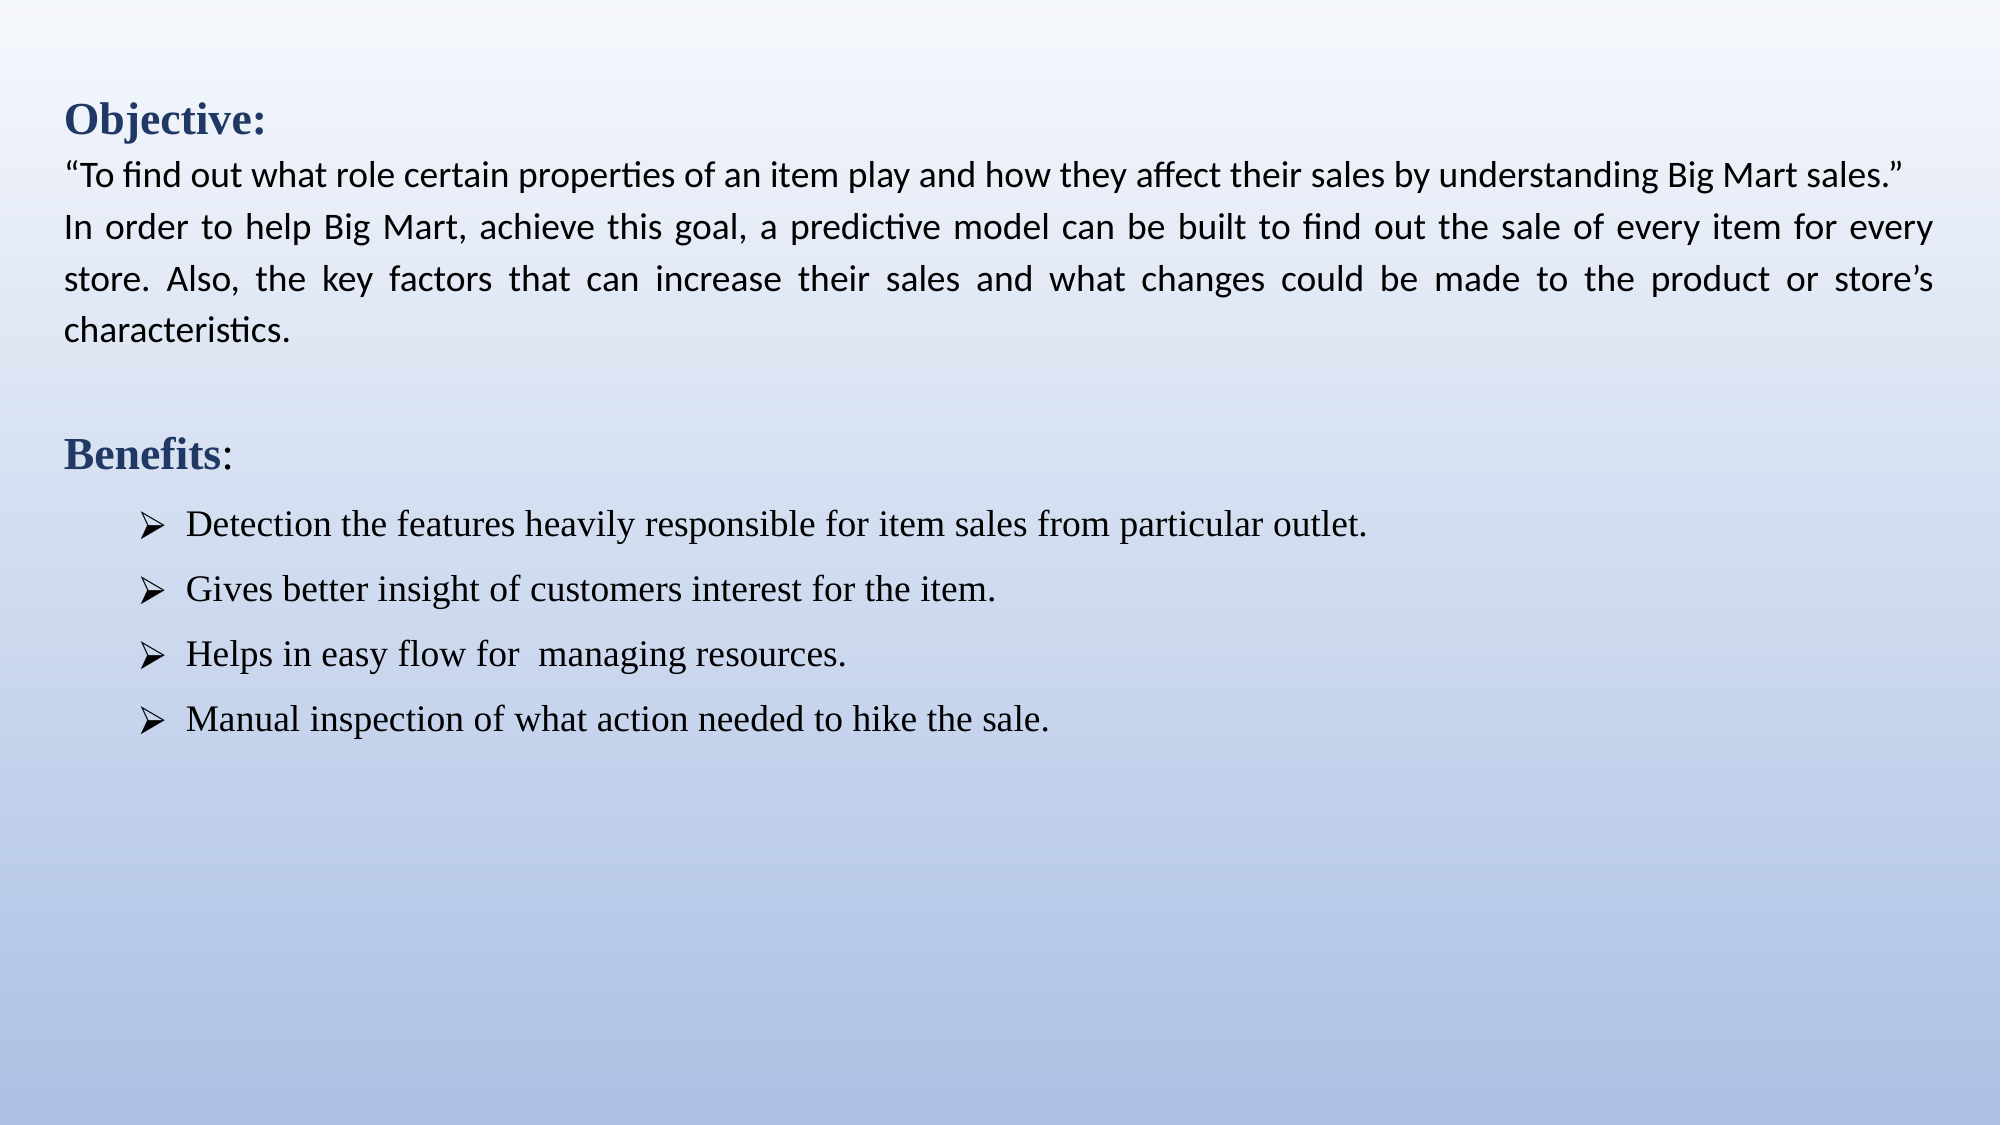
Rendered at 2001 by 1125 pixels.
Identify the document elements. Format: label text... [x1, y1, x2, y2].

text_box Objective: “To find out what role certain properties of an item play and how they affect their sales by understanding Big Mart sales.” In order to help Big Mart, achieve this goal, a predictive model can be built to find out the sale of every item for every store. Also, the key factors that can increase their sales and what changes could be made to the product or store’s characteristics. Benefits: Detection the features heavily responsible for item sales from particular outlet. Gives better insight of customers interest for the item. Helps in easy flow for managing resources. Manual inspection of what action needed to hike the sale. [49, 81, 1951, 747]
